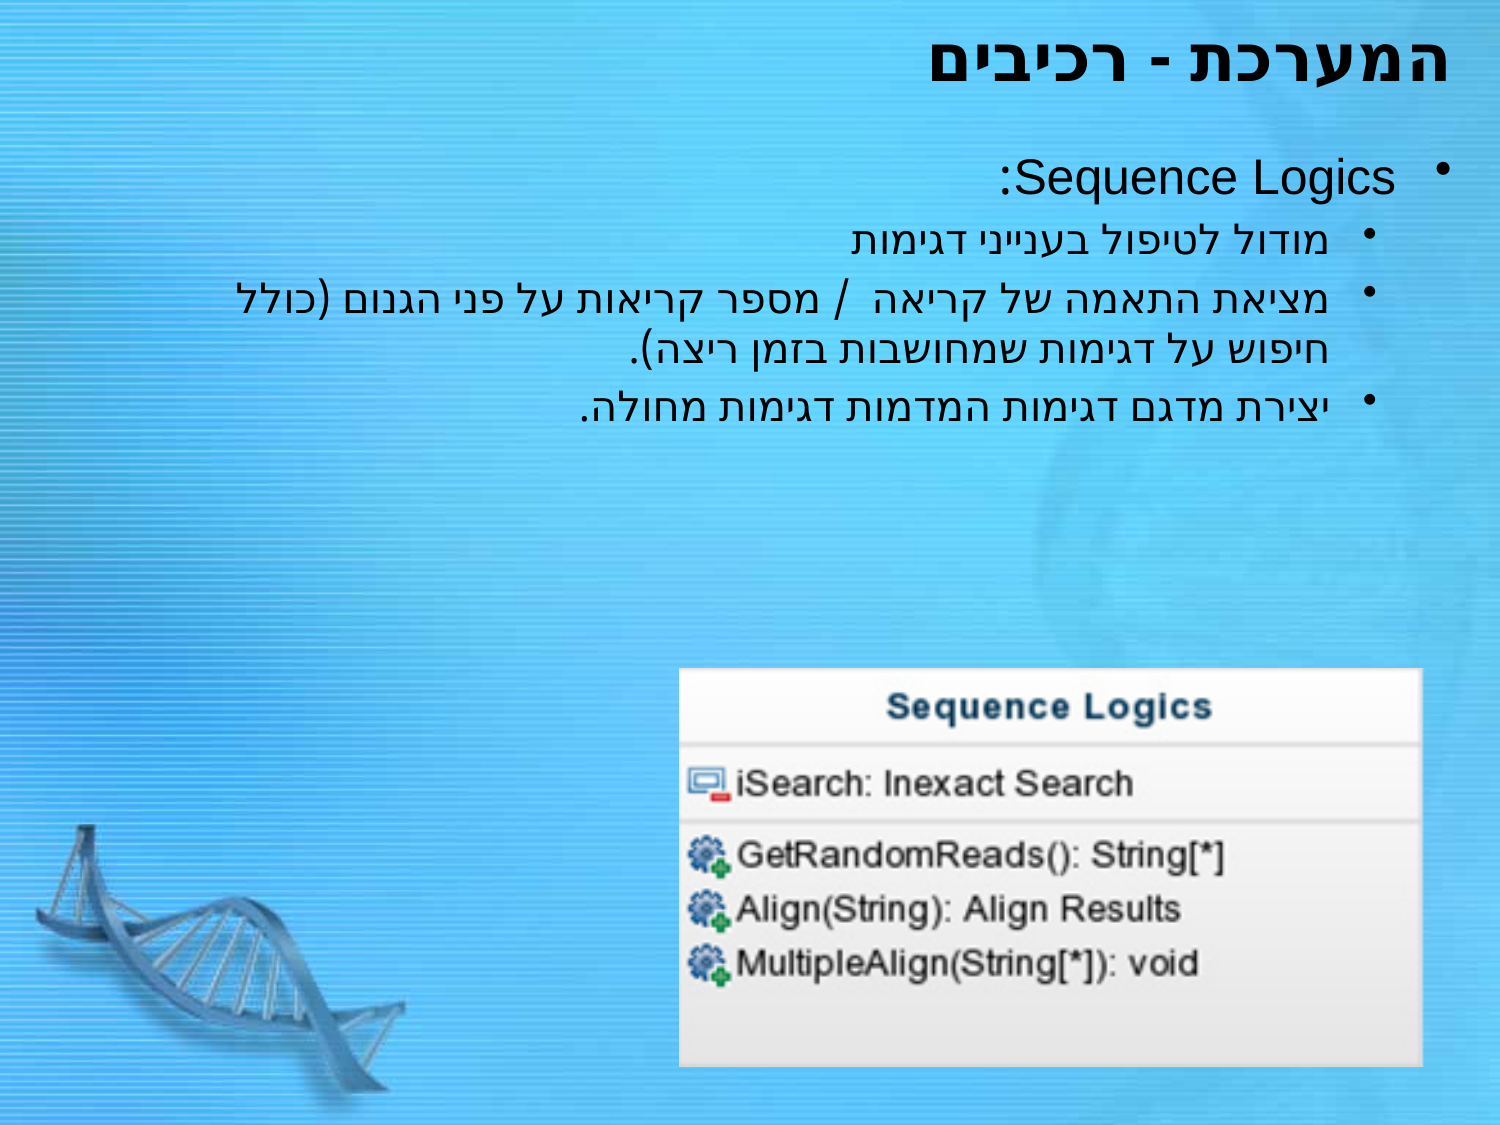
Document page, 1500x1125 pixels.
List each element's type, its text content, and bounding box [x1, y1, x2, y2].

text_box Sequence Logics: מודול לטיפול בענייני דגימות מציאת התאמה של קריאה / מספר קריאות על פני הגנום (כולל חיפוש על דגימות שמחושבות בזמן ריצה). יצירת מדגם דגימות המדמות דגימות מחולה. [140, 137, 1468, 624]
picture [0, 0, 1500, 1125]
text_box המערכת - רכיבים [430, 31, 1468, 102]
